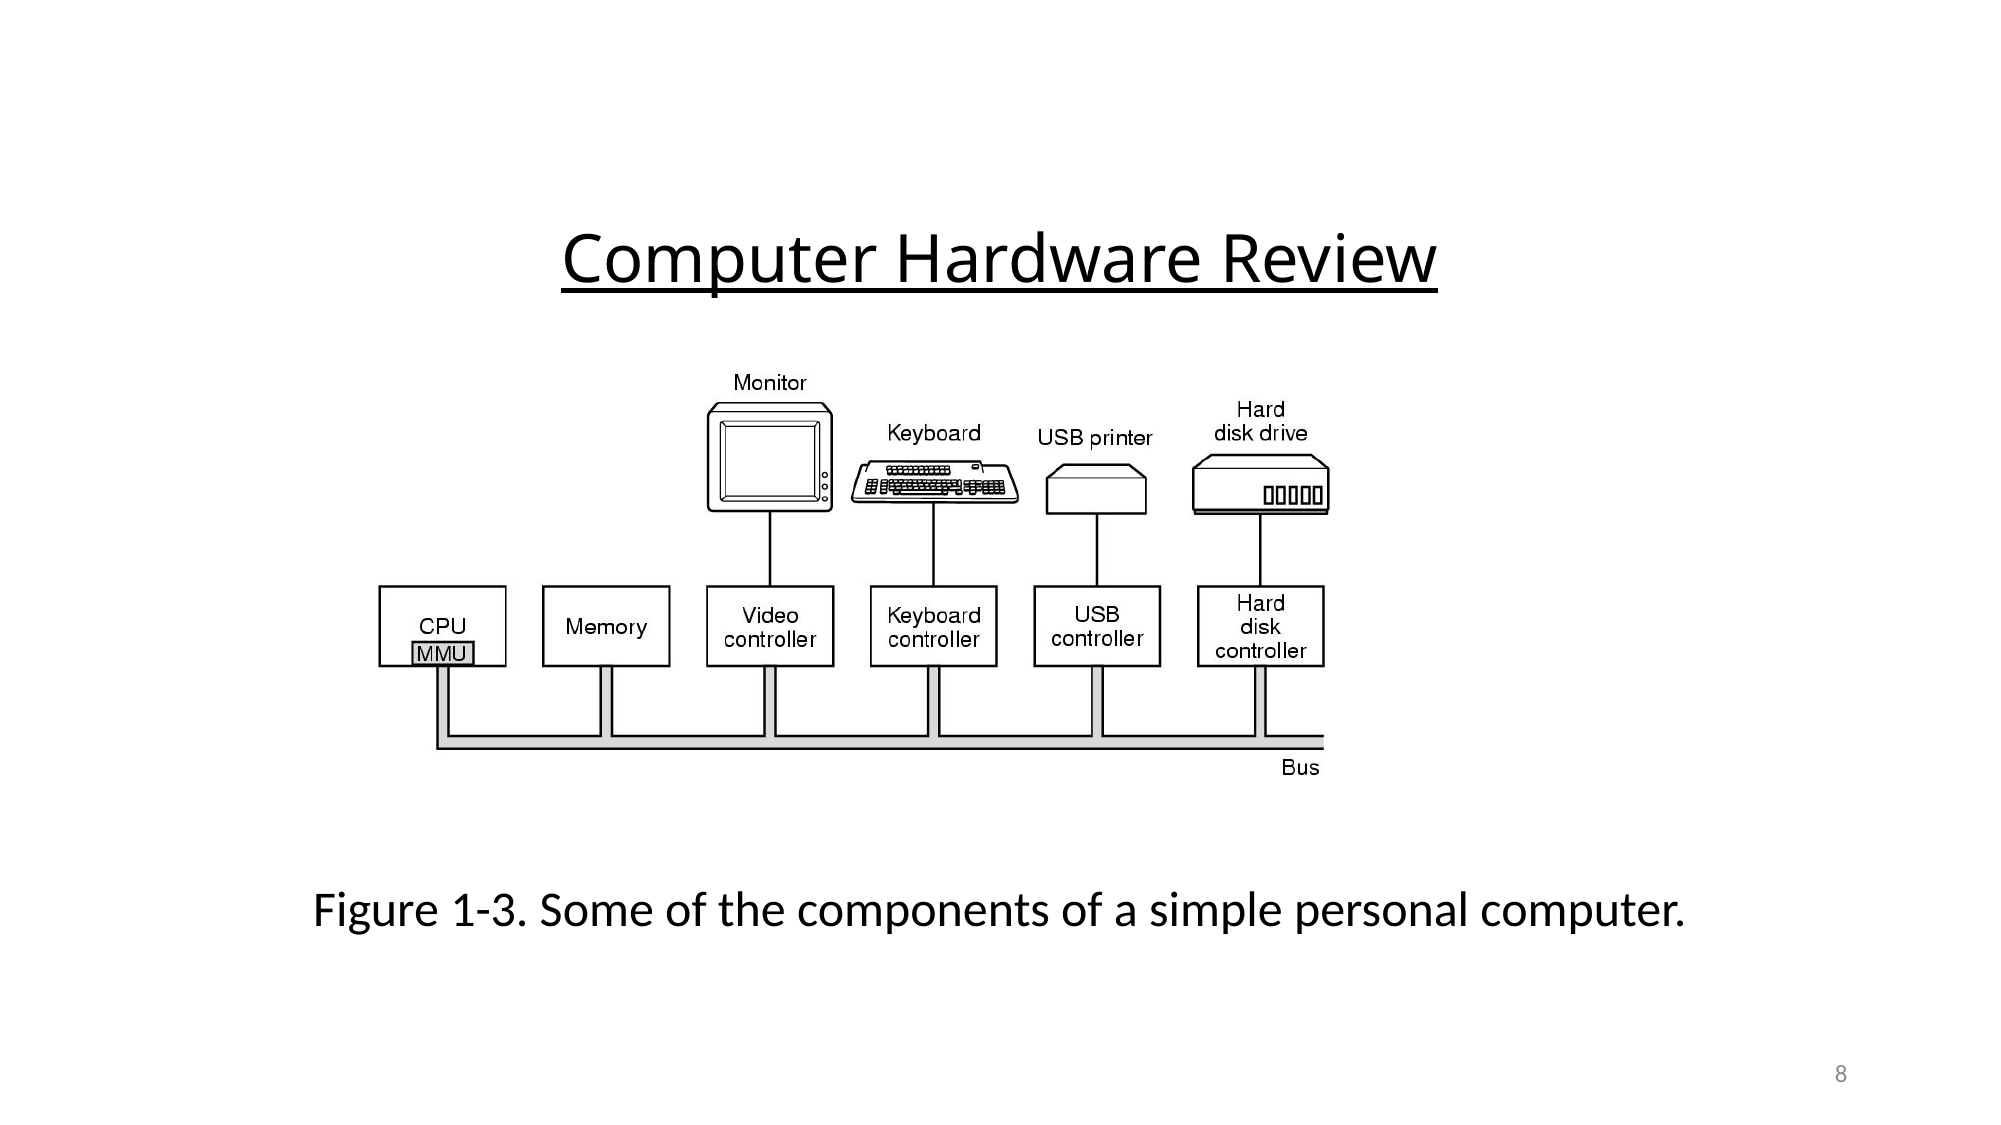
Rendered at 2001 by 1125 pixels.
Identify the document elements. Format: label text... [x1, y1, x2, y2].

text_box Computer Hardware Review [249, 162, 1750, 350]
slide_number 8 [1412, 1042, 1863, 1103]
text_box Figure 1-3. Some of the components of a simple personal computer. [249, 868, 1750, 1007]
picture [377, 365, 1715, 782]
